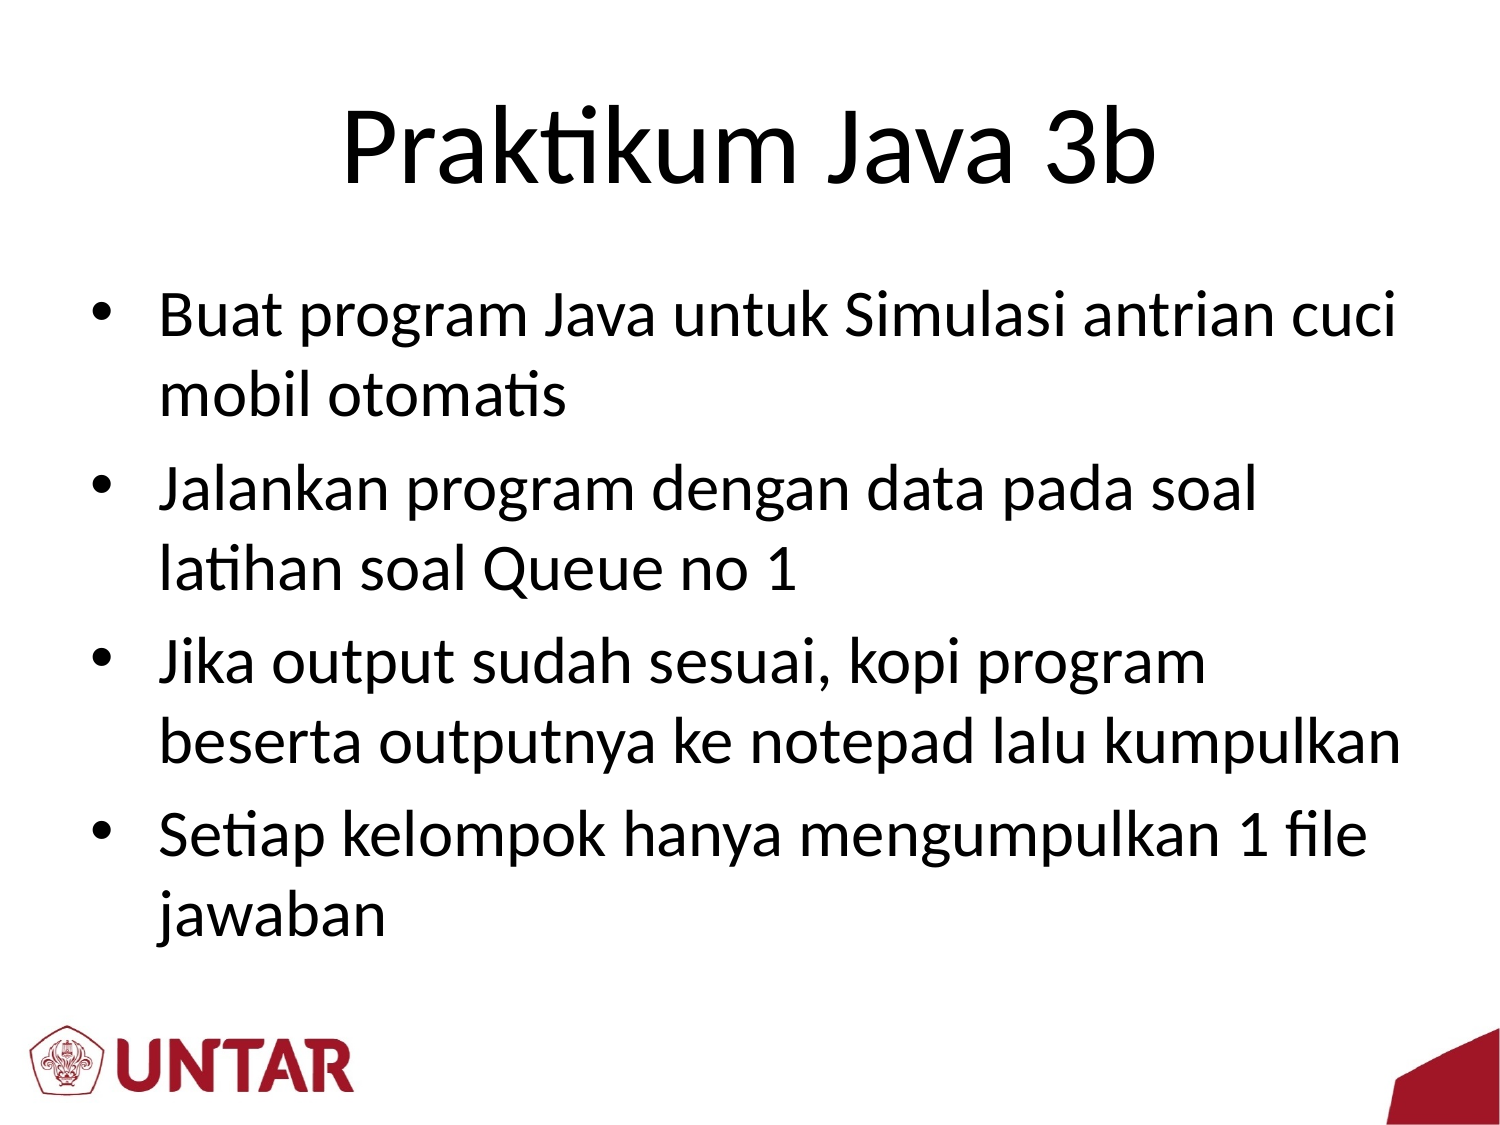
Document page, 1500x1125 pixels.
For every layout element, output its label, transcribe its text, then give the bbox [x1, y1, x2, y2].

title Praktikum Java 3b [75, 45, 1425, 233]
list Buat program Java untuk Simulasi antrian cuci mobil otomatis Jalankan program dengan data pada soal latihan soal Queue no 1 Jika output sudah sesuai, kopi program beserta outputnya ke notepad lalu kumpulkan Setiap kelompok hanya mengumpulkan 1 file jawaban [75, 262, 1425, 1005]
picture [0, 0, 1500, 1125]
